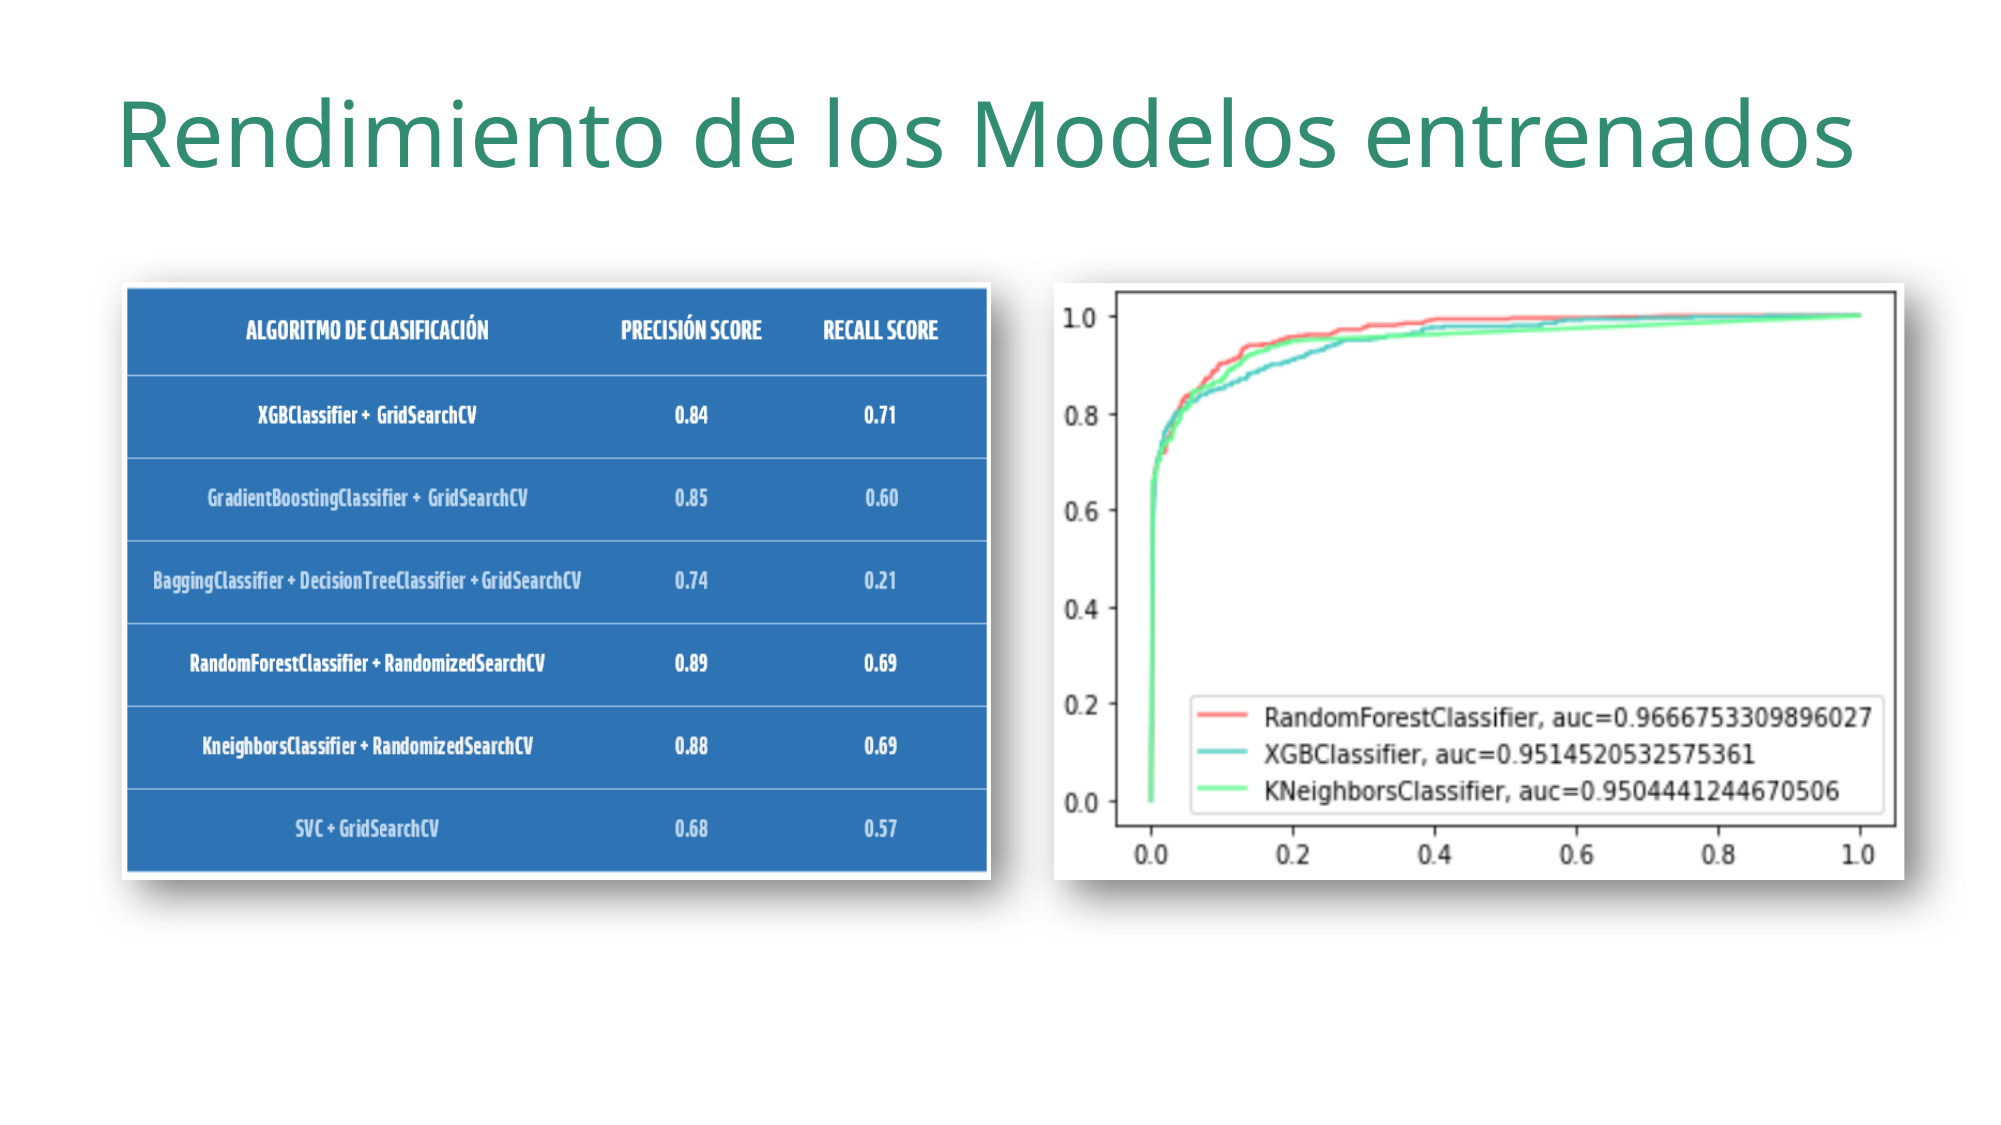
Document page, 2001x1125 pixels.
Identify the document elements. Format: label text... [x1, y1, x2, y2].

picture [1054, 282, 1905, 880]
text_box Rendimiento de los Modelos entrenados [100, 68, 1888, 194]
picture [122, 282, 991, 880]
